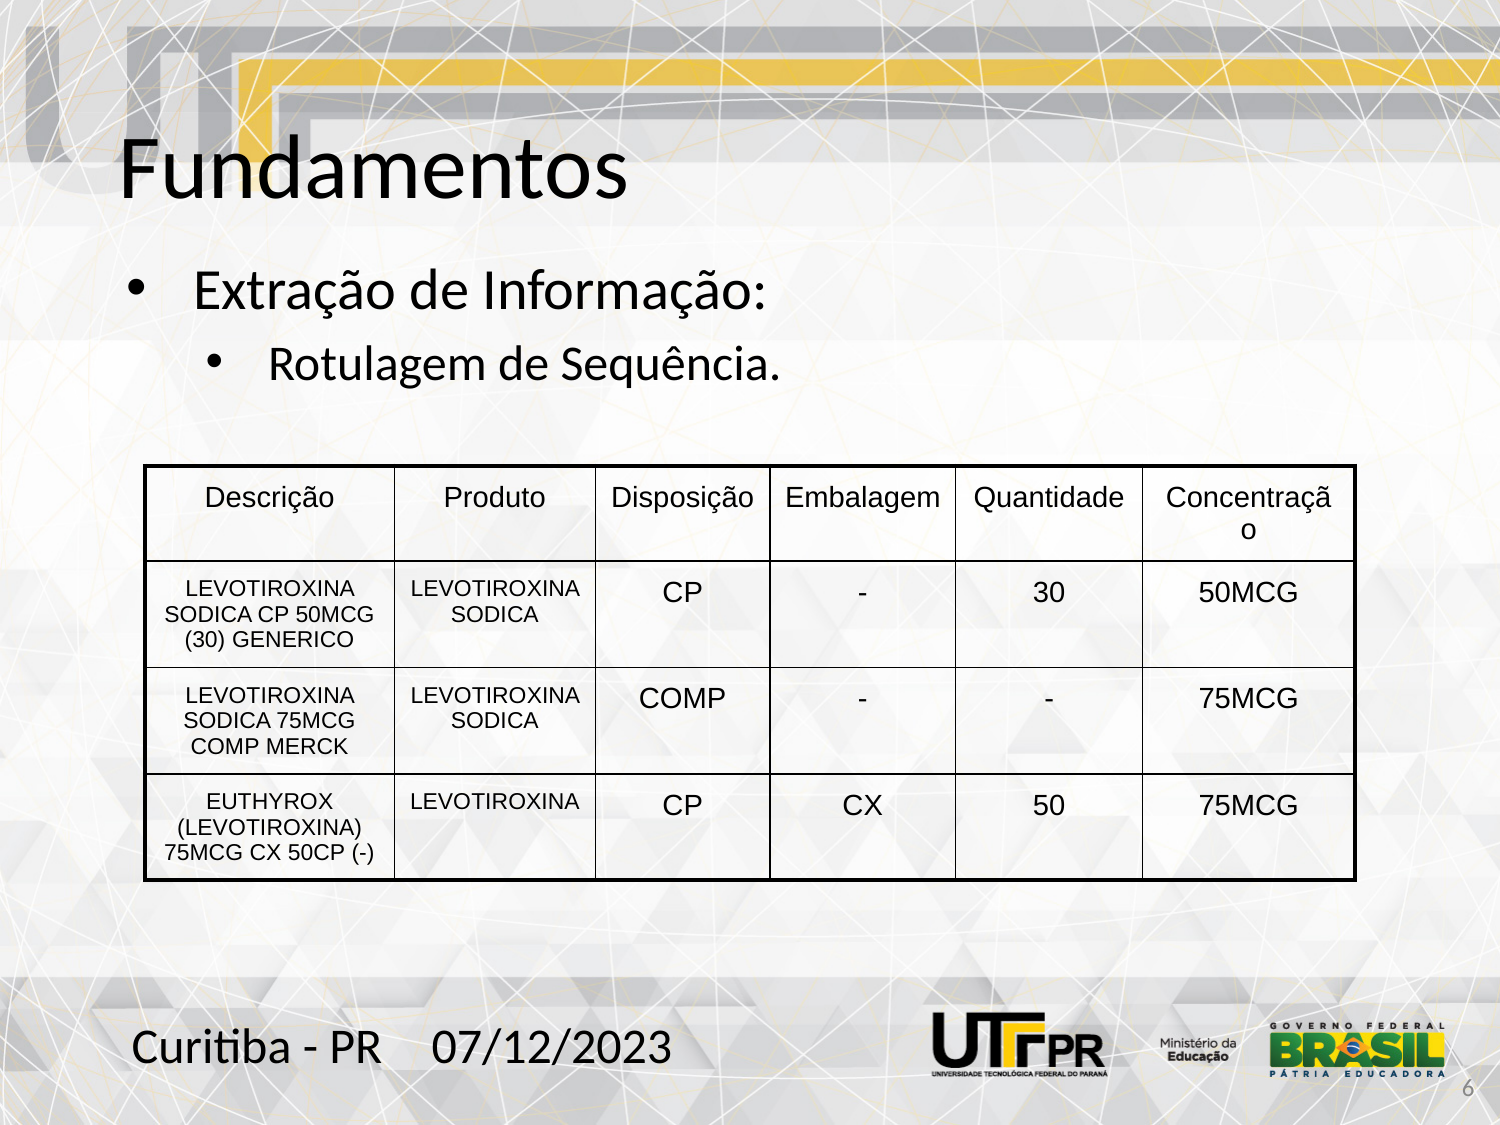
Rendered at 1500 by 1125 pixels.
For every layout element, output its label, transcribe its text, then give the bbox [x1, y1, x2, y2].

subtitle Curitiba - PR 07/12/2023 [112, 1013, 692, 1085]
table_cell LEVOTIROXINA SODICA [395, 562, 595, 667]
table_cell COMP [596, 668, 769, 773]
table_cell - [771, 562, 955, 667]
table_cell 30 [956, 562, 1142, 667]
title Fundamentos [103, 59, 1397, 226]
list Extração de Informação: Rotulagem de Sequência. [103, 226, 1397, 450]
table_cell EUTHYROX (LEVOTIROXINA) 75MCG CX 50CP (-) [147, 775, 394, 878]
table_header Quantidade [956, 468, 1142, 560]
table_header Produto [395, 468, 595, 560]
table_header Embalagem [771, 468, 955, 560]
table_cell CP [596, 775, 769, 878]
table_cell LEVOTIROXINA SODICA 75MCG COMP MERCK [147, 668, 394, 773]
slide_number ‹#› [1152, 1056, 1490, 1116]
table_cell - [956, 668, 1142, 773]
table_cell CX [771, 775, 955, 878]
table_cell 75MCG [1143, 775, 1353, 878]
picture [0, 0, 1500, 1125]
table_cell 50 [956, 775, 1142, 878]
table_header Disposição [596, 468, 769, 560]
table_cell - [771, 668, 955, 773]
table_header Concentração [1143, 468, 1353, 560]
table_cell CP [596, 562, 769, 667]
table_cell 50MCG [1143, 562, 1353, 667]
table_cell 75MCG [1143, 668, 1353, 773]
table_cell LEVOTIROXINA SODICA [395, 668, 595, 773]
table_cell LEVOTIROXINA [395, 775, 595, 878]
table_cell LEVOTIROXINA SODICA CP 50MCG (30) GENERICO [147, 562, 394, 667]
table_header Descrição [147, 468, 394, 560]
